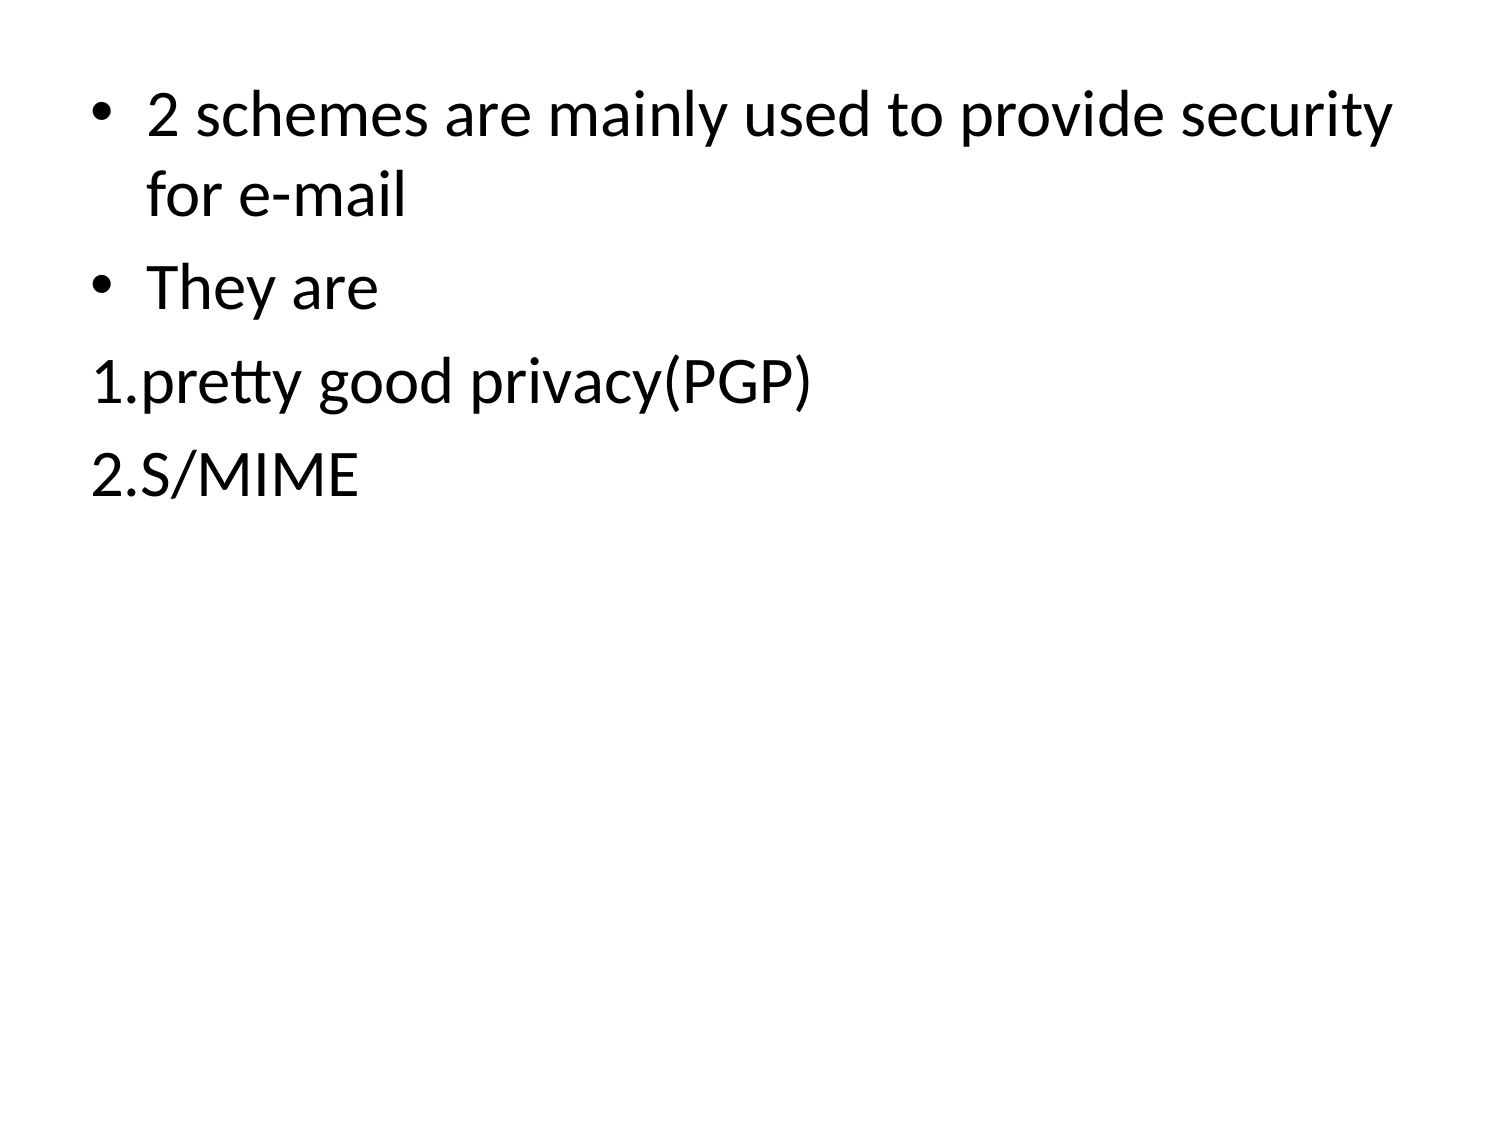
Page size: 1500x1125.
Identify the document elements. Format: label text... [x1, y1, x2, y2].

list 2 schemes are mainly used to provide security for e-mail They are 1.pretty good privacy(PGP) 2.S/MIME [75, 62, 1425, 1005]
